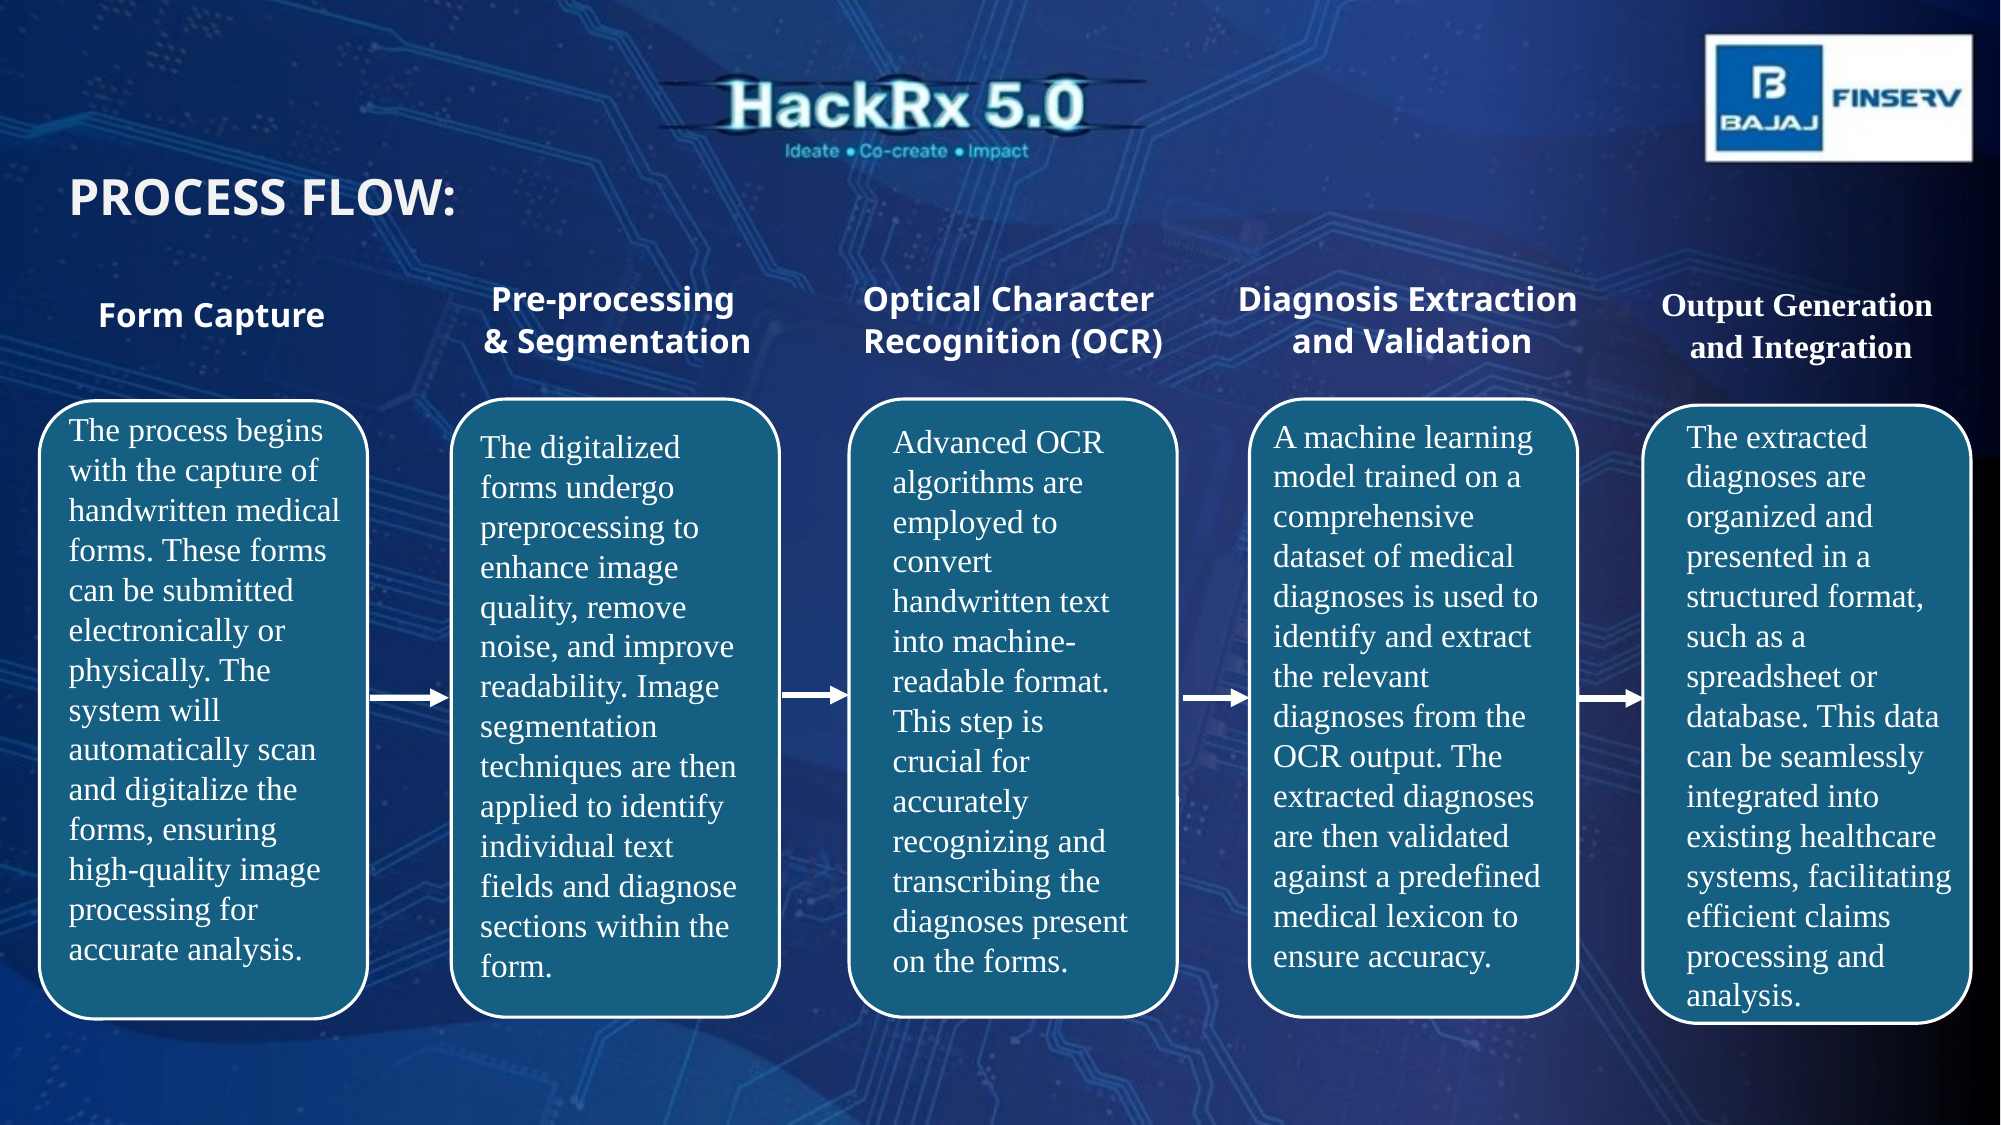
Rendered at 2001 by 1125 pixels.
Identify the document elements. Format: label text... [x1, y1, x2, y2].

text_box Optical Character Recognition (OCR) [859, 276, 1167, 372]
text_box Form Capture [61, 292, 363, 342]
text_box [1275, 399, 1552, 407]
text_box A machine learning model trained on a comprehensive dataset of medical diagnoses is used to identify and extract the relevant diagnoses from the OCR output. The extracted diagnoses are then validated against a predefined medical lexicon to ensure accuracy. [1258, 407, 1569, 981]
text_box [39, 419, 358, 1019]
text_box [1249, 424, 1578, 1018]
text_box Diagnosis Extraction and Validation [1247, 276, 1578, 372]
text_box The extracted diagnoses are organized and presented in a structured format, such as a spreadsheet or database. This data can be seamlessly integrated into existing healthcare systems, facilitating efficient claims processing and analysis. [1671, 407, 1982, 1021]
text_box PROCESS FLOW: [53, 157, 1054, 233]
text_box The process begins with the capture of handwritten medical forms. These forms can be submitted electronically or physically. The system will automatically scan and digitalize the forms, ensuring high-quality image processing for accurate analysis. [53, 400, 370, 995]
text_box [1642, 412, 1671, 1017]
text_box [451, 399, 780, 1018]
text_box Pre-processing & Segmentation [474, 276, 761, 372]
text_box Output Generation and Integration [1657, 281, 1945, 386]
text_box The digitalized forms undergo preprocessing to enhance image quality, remove noise, and improve readability. Image segmentation techniques are then applied to identify individual text fields and diagnose sections within the form. [465, 417, 766, 992]
text_box Advanced OCR algorithms are employed to convert handwritten text into machine-readable format. This step is crucial for accurately recognizing and transcribing the diagnoses present on the forms. [877, 412, 1149, 987]
text_box [849, 399, 1178, 1018]
picture [0, 0, 2001, 1125]
